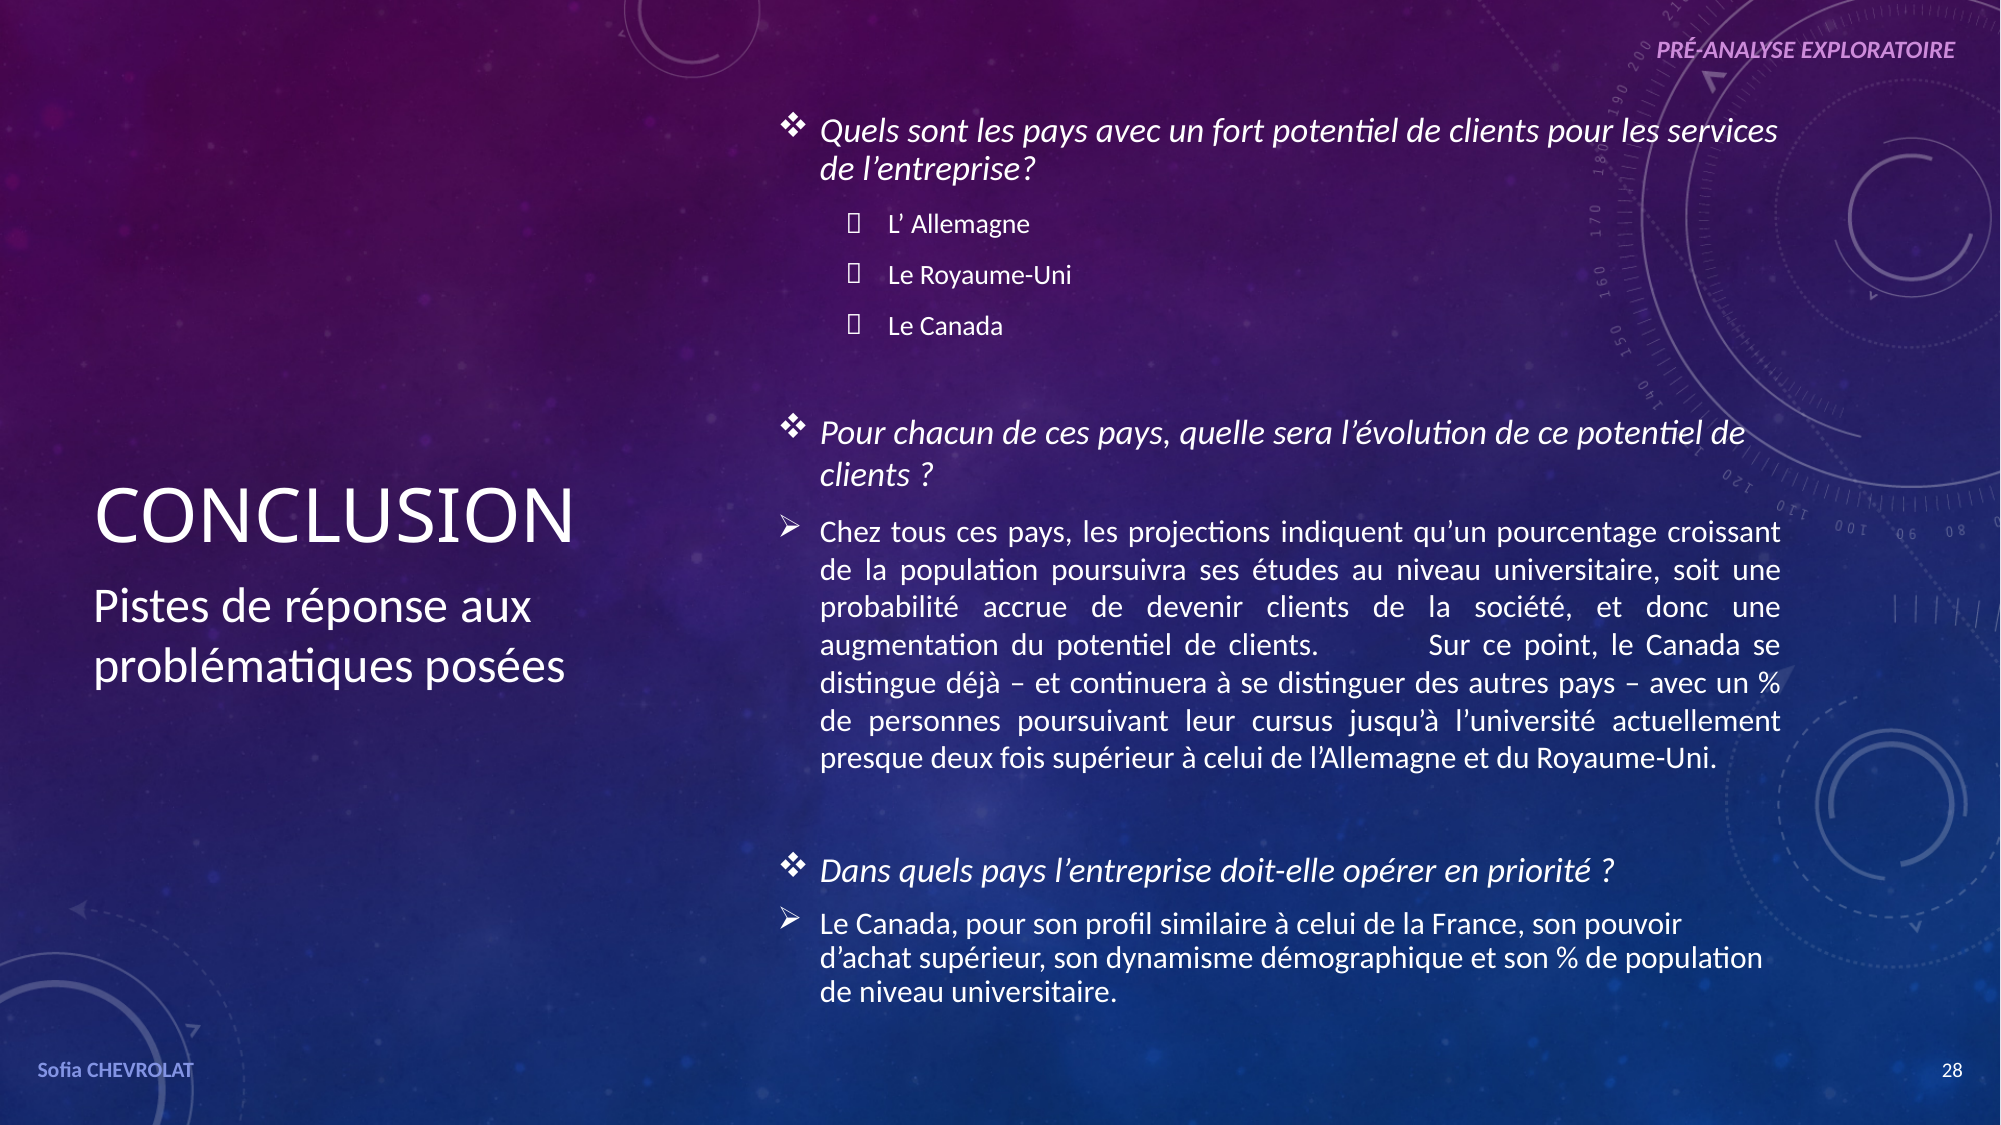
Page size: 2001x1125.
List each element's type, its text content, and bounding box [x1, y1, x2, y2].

list Quels sont les pays avec un fort potentiel de clients pour les services de l’entreprise? L’ Allemagne Le Royaume-Uni Le Canada Pour chacun de ces pays, quelle sera l’évolution de ce potentiel de clients ? Chez tous ces pays, les projections indiquent qu’un pourcentage croissant de la population poursuivra ses études au niveau universitaire, soit une probabilité accrue de devenir clients de la société, et donc une augmentation du potentiel de clients. Sur ce point, le Canada se distingue déjà – et continuera à se distinguer des autres pays – avec un % de personnes poursuivant leur cursus jusqu’à l’université actuellement presque deux fois supérieur à celui de l’Allemagne et du Royaume-Uni. Dans quels pays l’entreprise doit-elle opérer en priorité ? Le Canada, pour son profil similaire à celui de la France, son pouvoir d’achat supérieur, son dynamisme démographique et son % de population de niveau universitaire. [762, 99, 1797, 1022]
title Conclusion [78, 340, 683, 565]
picture [0, 0, 2001, 1125]
list Pistes de réponse aux problématiques posées [78, 565, 683, 866]
slide_number 28 [1887, 1038, 1978, 1101]
footer Sofia CHEVROLAT [22, 1038, 396, 1101]
text_box PRÉ-ANALYSE EXPLORATOIRE [1151, 26, 1971, 71]
